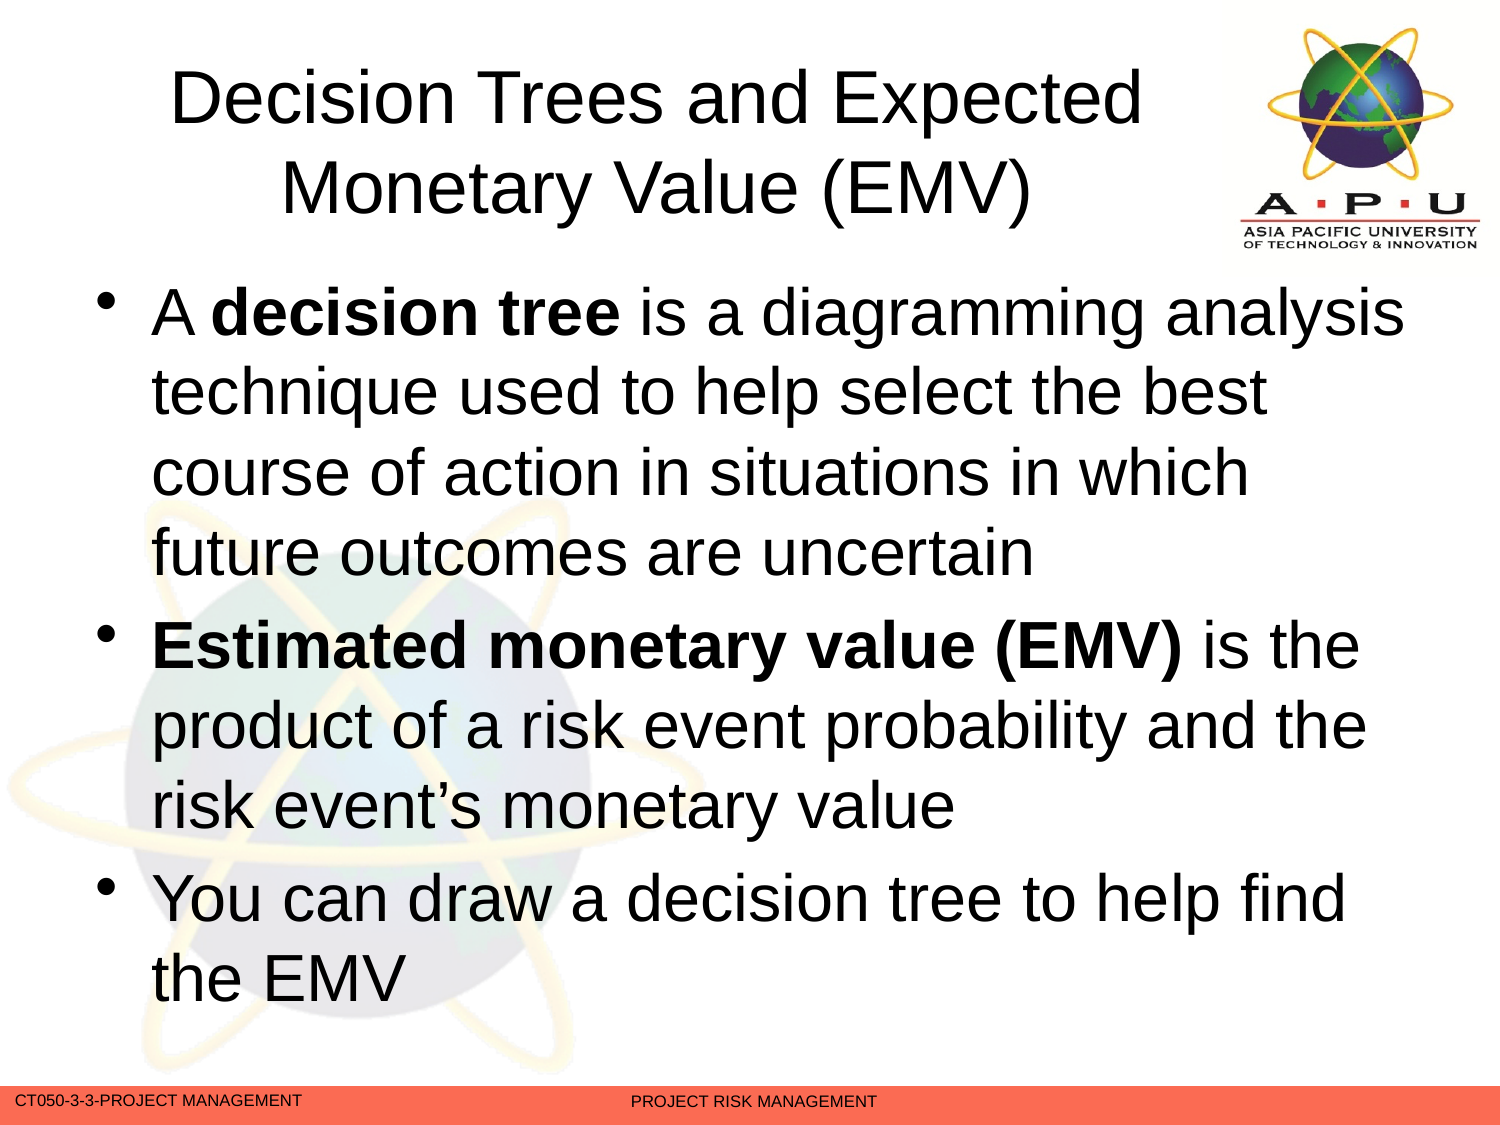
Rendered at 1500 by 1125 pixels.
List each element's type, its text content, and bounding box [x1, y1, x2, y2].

picture [1222, 0, 1500, 277]
title Decision Trees and Expected Monetary Value (EMV) [79, 45, 1235, 233]
list A decision tree is a diagramming analysis technique used to help select the best course of action in situations in which future outcomes are uncertain Estimated monetary value (EMV) is the product of a risk event probability and the risk event’s monetary value You can draw a decision tree to help find the EMV [79, 260, 1430, 1085]
